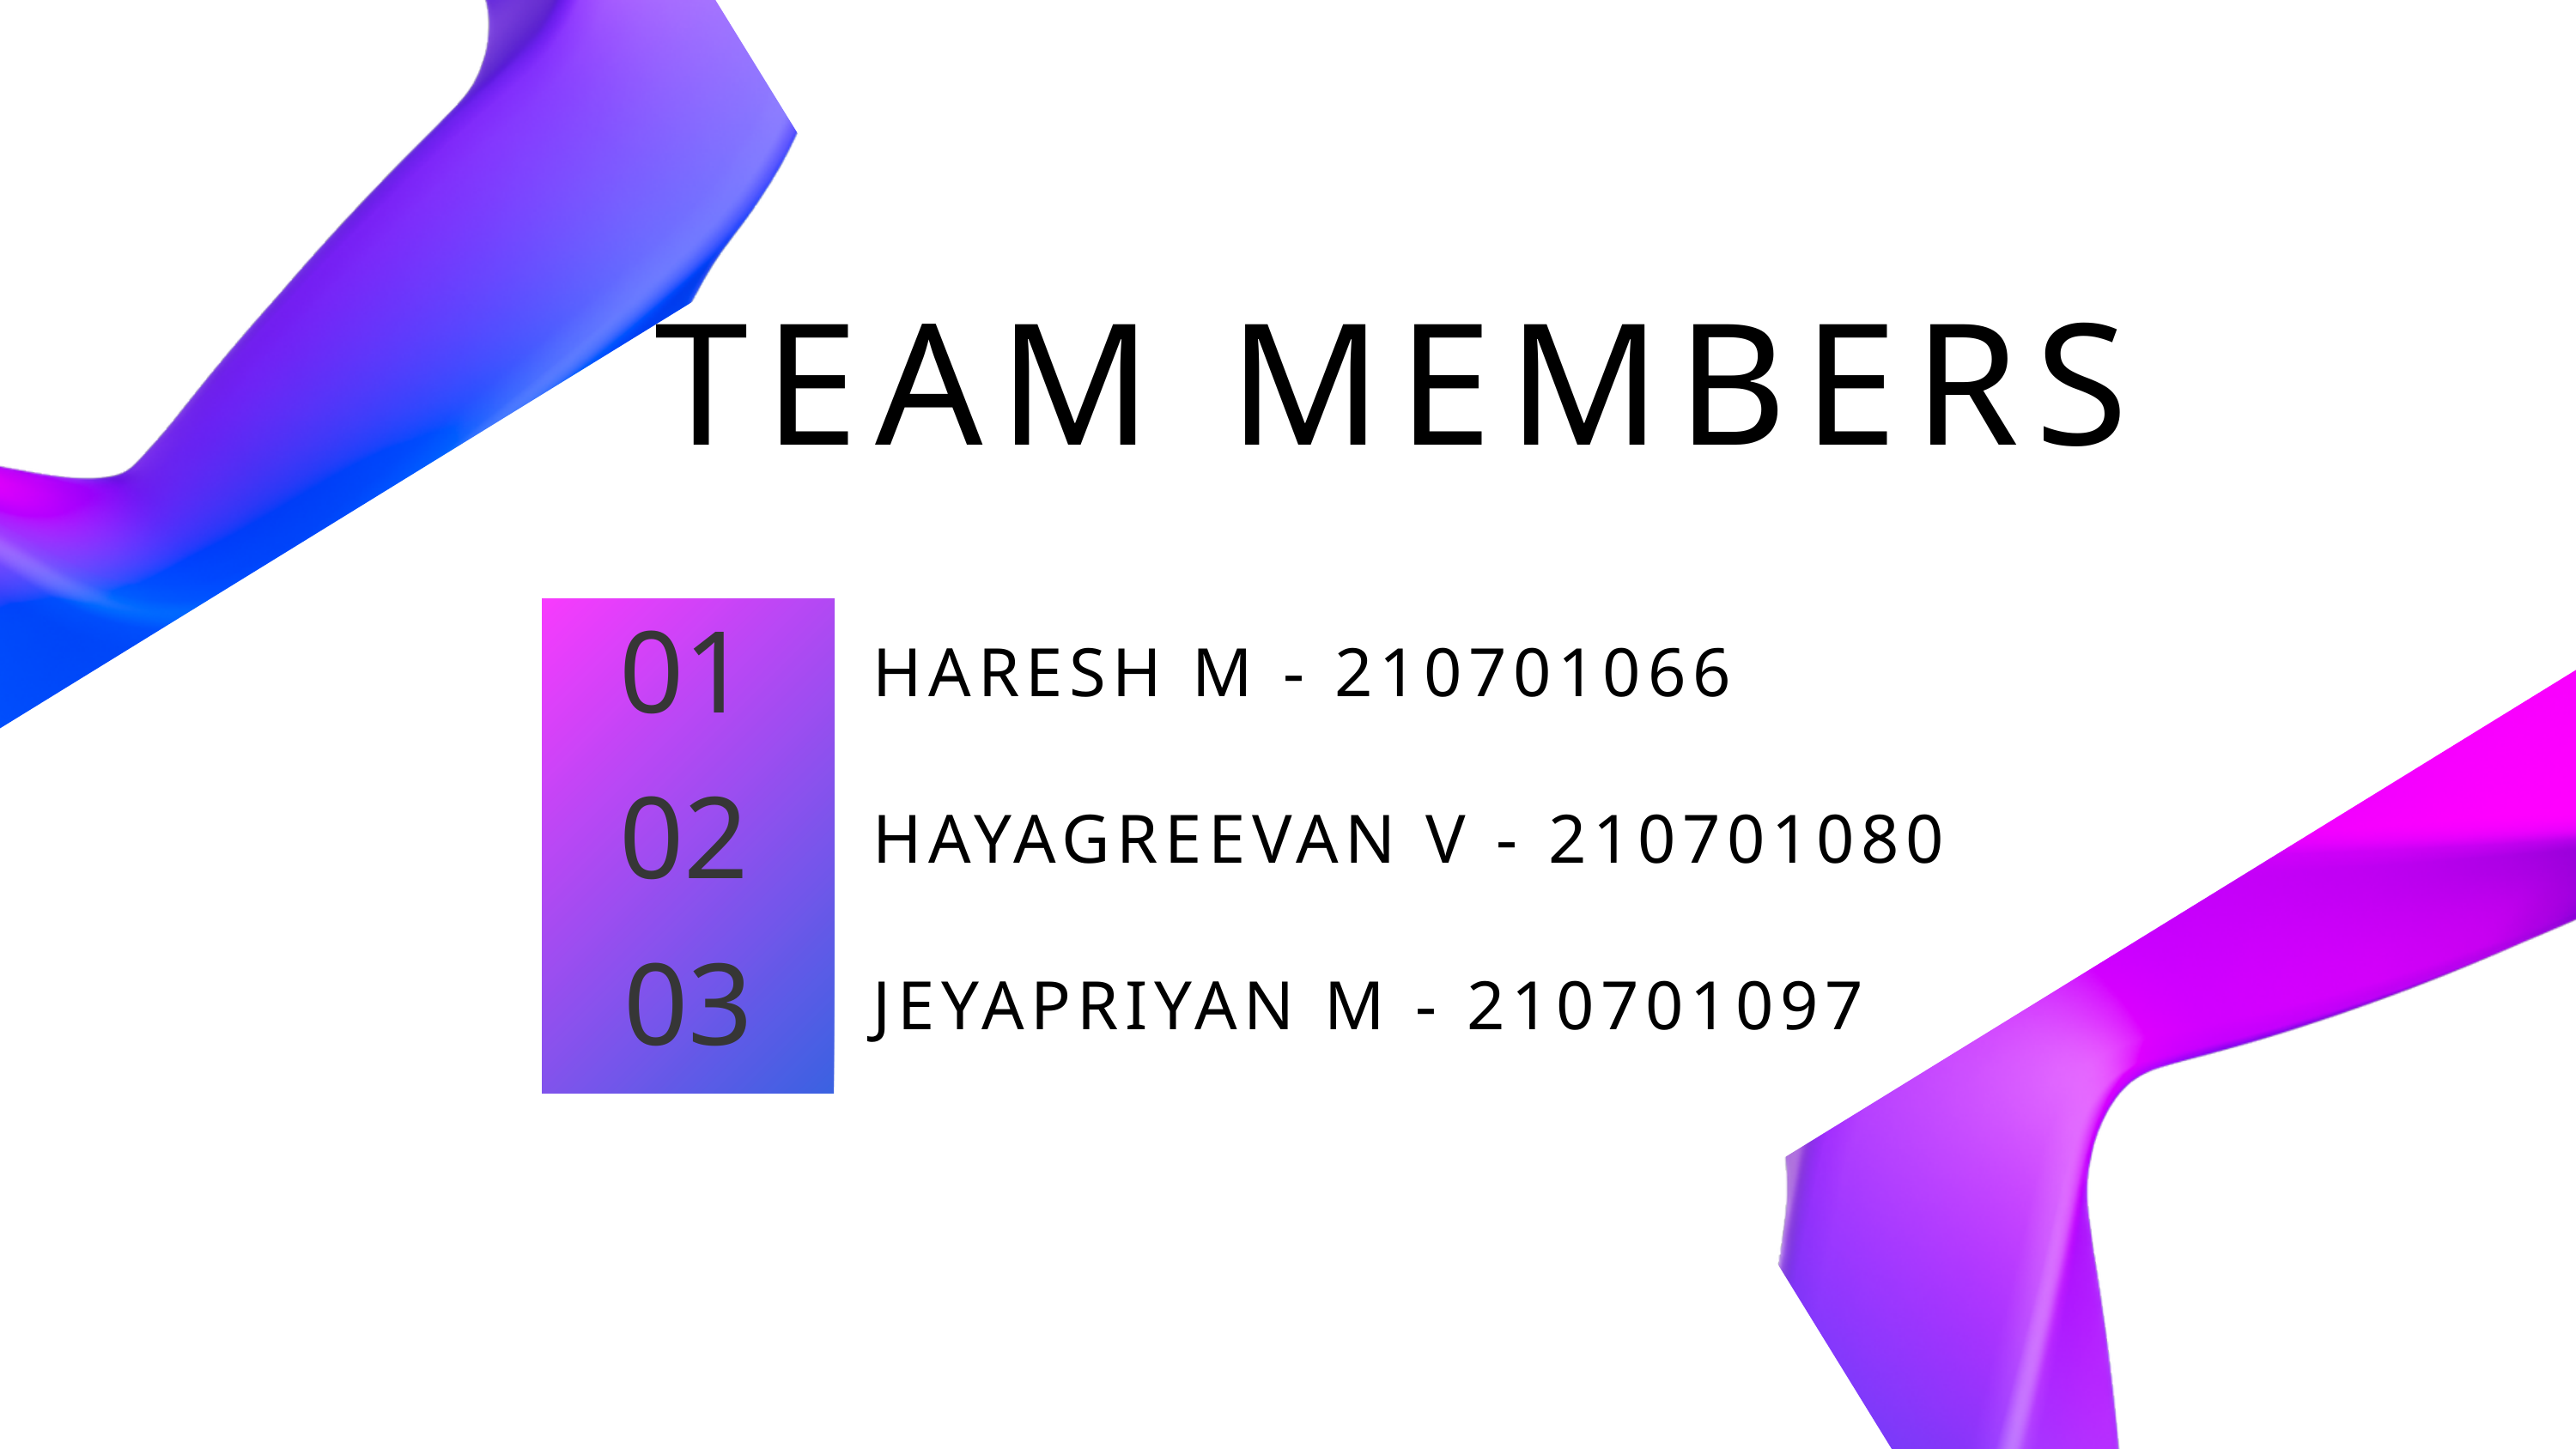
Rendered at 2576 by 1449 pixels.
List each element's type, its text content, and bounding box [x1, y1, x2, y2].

text_box [0, 0, 844, 729]
text_box HARESH M - 210701066 [872, 618, 2079, 711]
text_box JEYAPRIYAN M - 210701097 [872, 950, 2079, 1043]
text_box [542, 597, 835, 1094]
text_box [1732, 670, 2576, 1449]
text_box HAYAGREEVAN V - 210701080 [872, 784, 2139, 876]
text_box TEAM MEMBERS [433, 246, 2352, 479]
